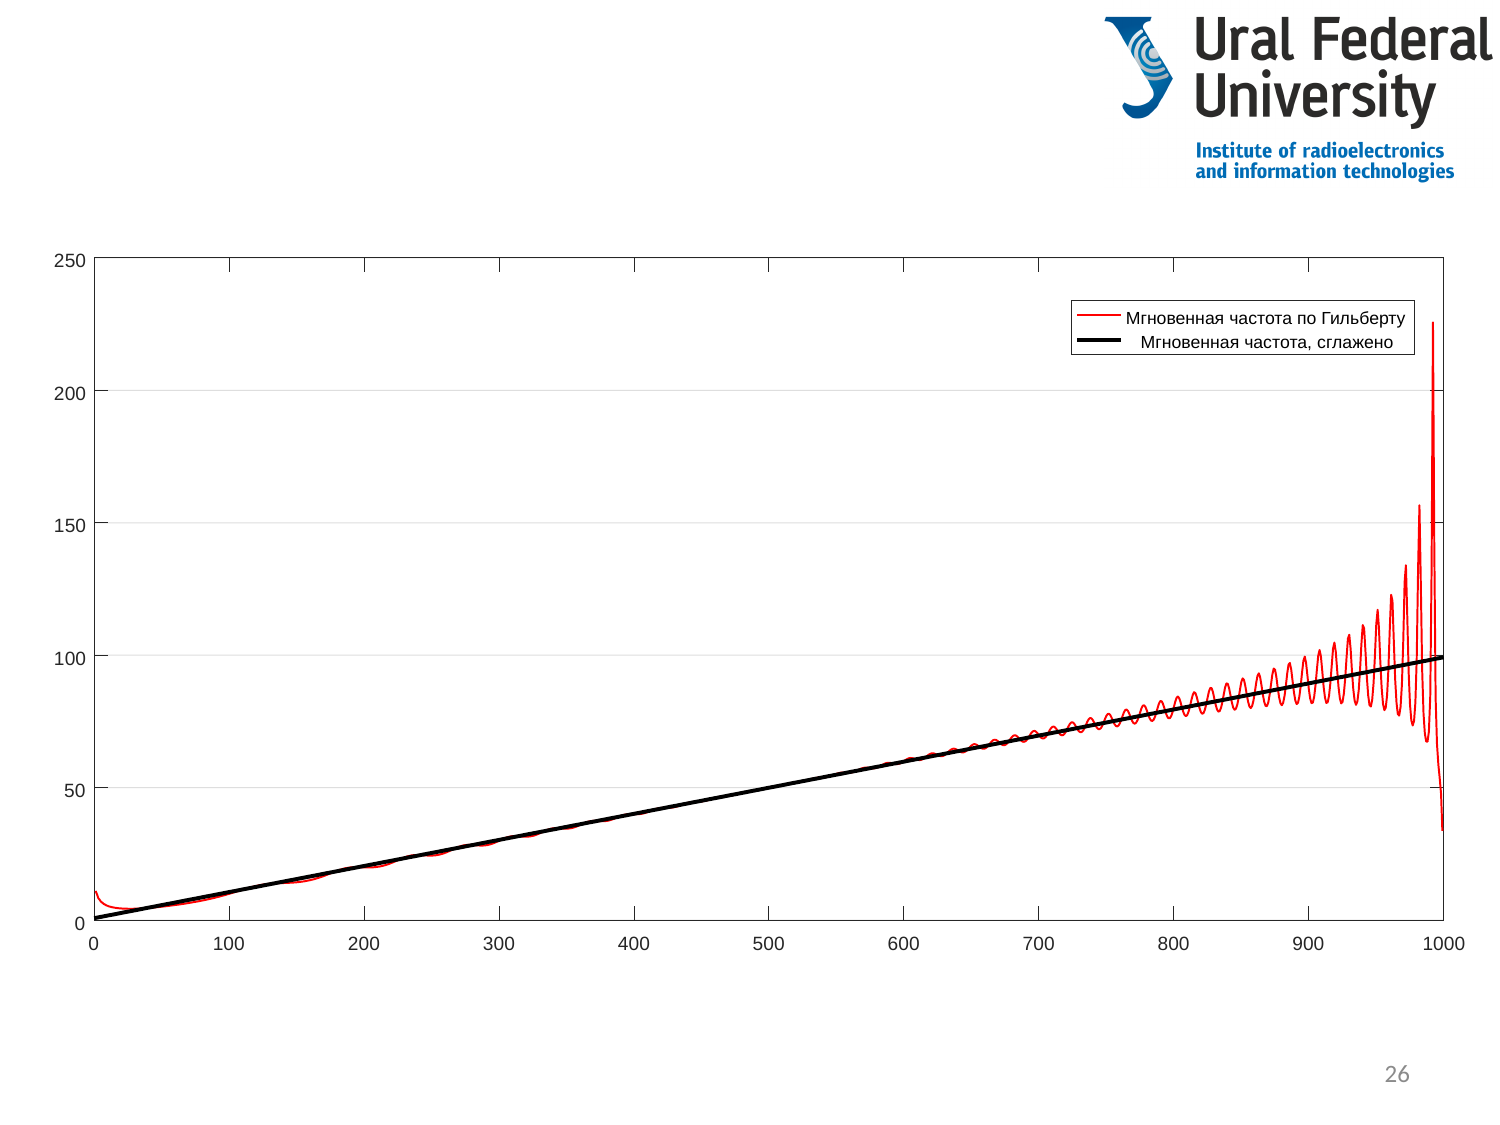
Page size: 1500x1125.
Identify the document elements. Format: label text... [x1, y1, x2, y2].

picture [1104, 0, 1493, 188]
slide_number 26 [1074, 1042, 1425, 1103]
picture [25, 240, 1475, 967]
